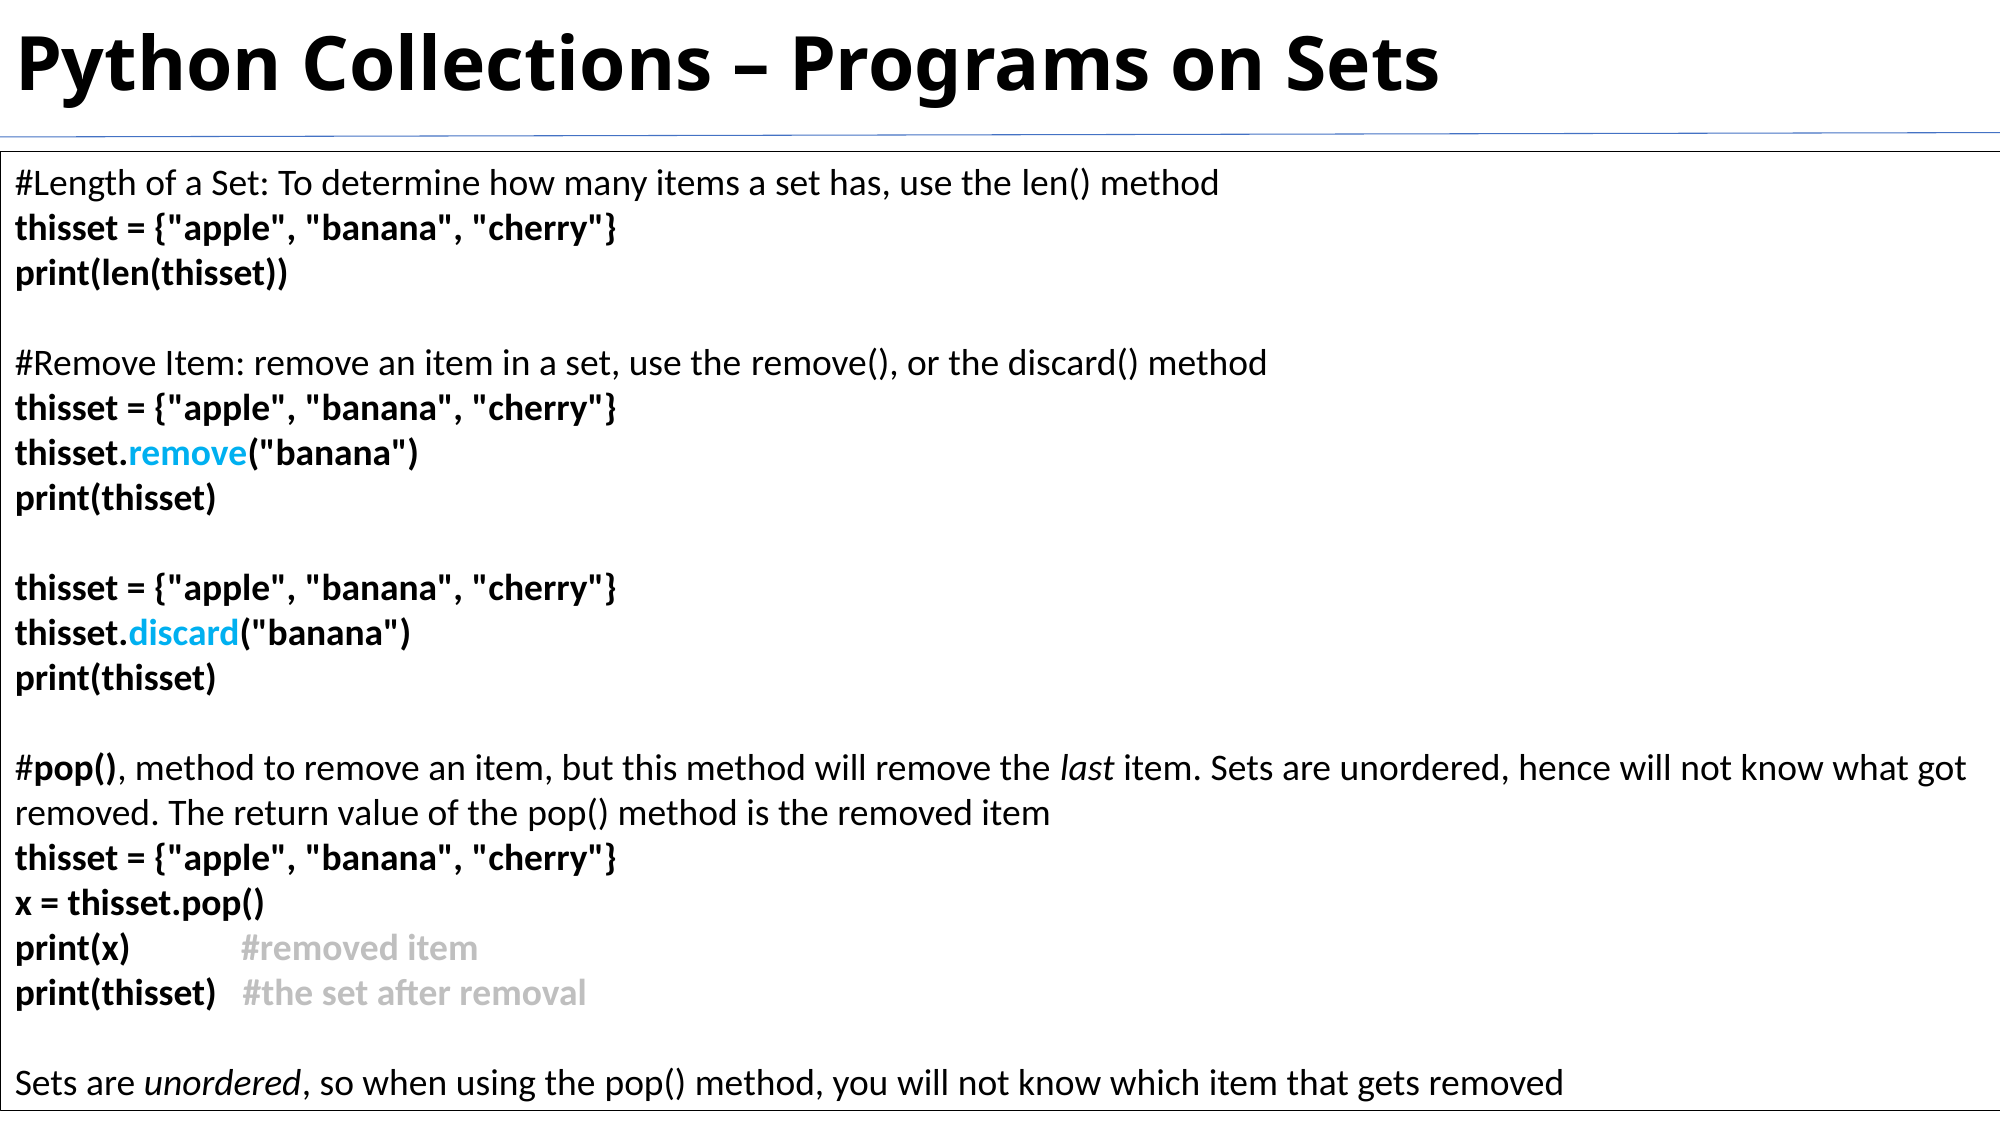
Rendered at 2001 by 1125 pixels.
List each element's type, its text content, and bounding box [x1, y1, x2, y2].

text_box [0, 132, 2000, 137]
text_box #Length of a Set: To determine how many items a set has, use the len() method thisset = {"apple", "banana", "cherry"} print(len(thisset)) #Remove Item: remove an item in a set, use the remove(), or the discard() method thisset = {"apple", "banana", "cherry"} thisset.remove("banana") print(thisset) thisset = {"apple", "banana", "cherry"} thisset.discard("banana") print(thisset) #pop(), method to remove an item, but this method will remove the last item. Sets are unordered, hence will not know what got removed. The return value of the pop() method is the removed item thisset = {"apple", "banana", "cherry"} x = thisset.pop() print(x) #removed item print(thisset) #the set after removal Sets are unordered, so when using the pop() method, you will not know which item that gets removed [0, 151, 2000, 1111]
title Python Collections – Programs on Sets [0, 0, 2000, 132]
